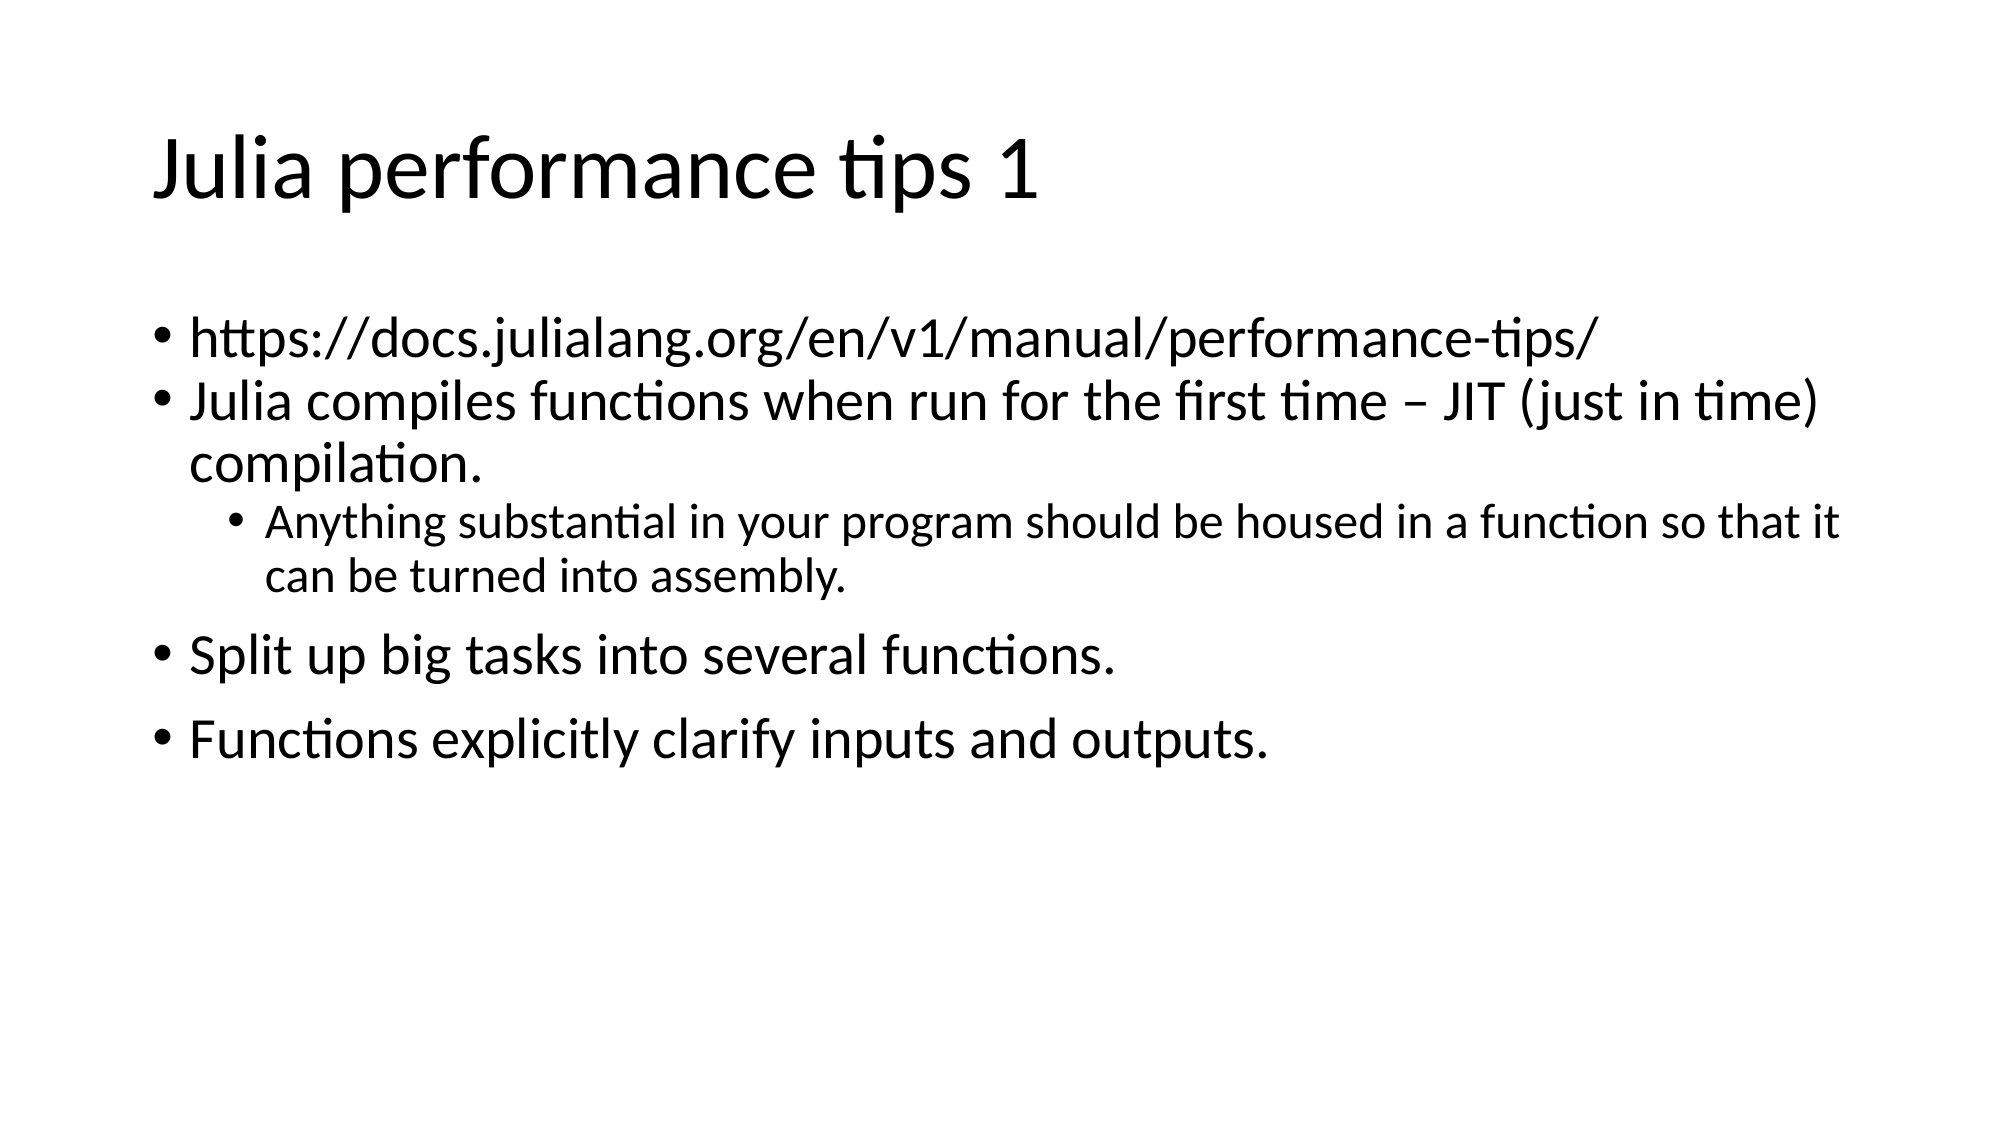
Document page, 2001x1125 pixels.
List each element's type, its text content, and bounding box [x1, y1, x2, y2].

title Julia performance tips 1 [137, 59, 1863, 278]
list https://docs.julialang.org/en/v1/manual/performance-tips/ Julia compiles functions when run for the first time – JIT (just in time) compilation. Anything substantial in your program should be housed in a function so that it can be turned into assembly. Split up big tasks into several functions. Functions explicitly clarify inputs and outputs. [137, 299, 1863, 1014]
